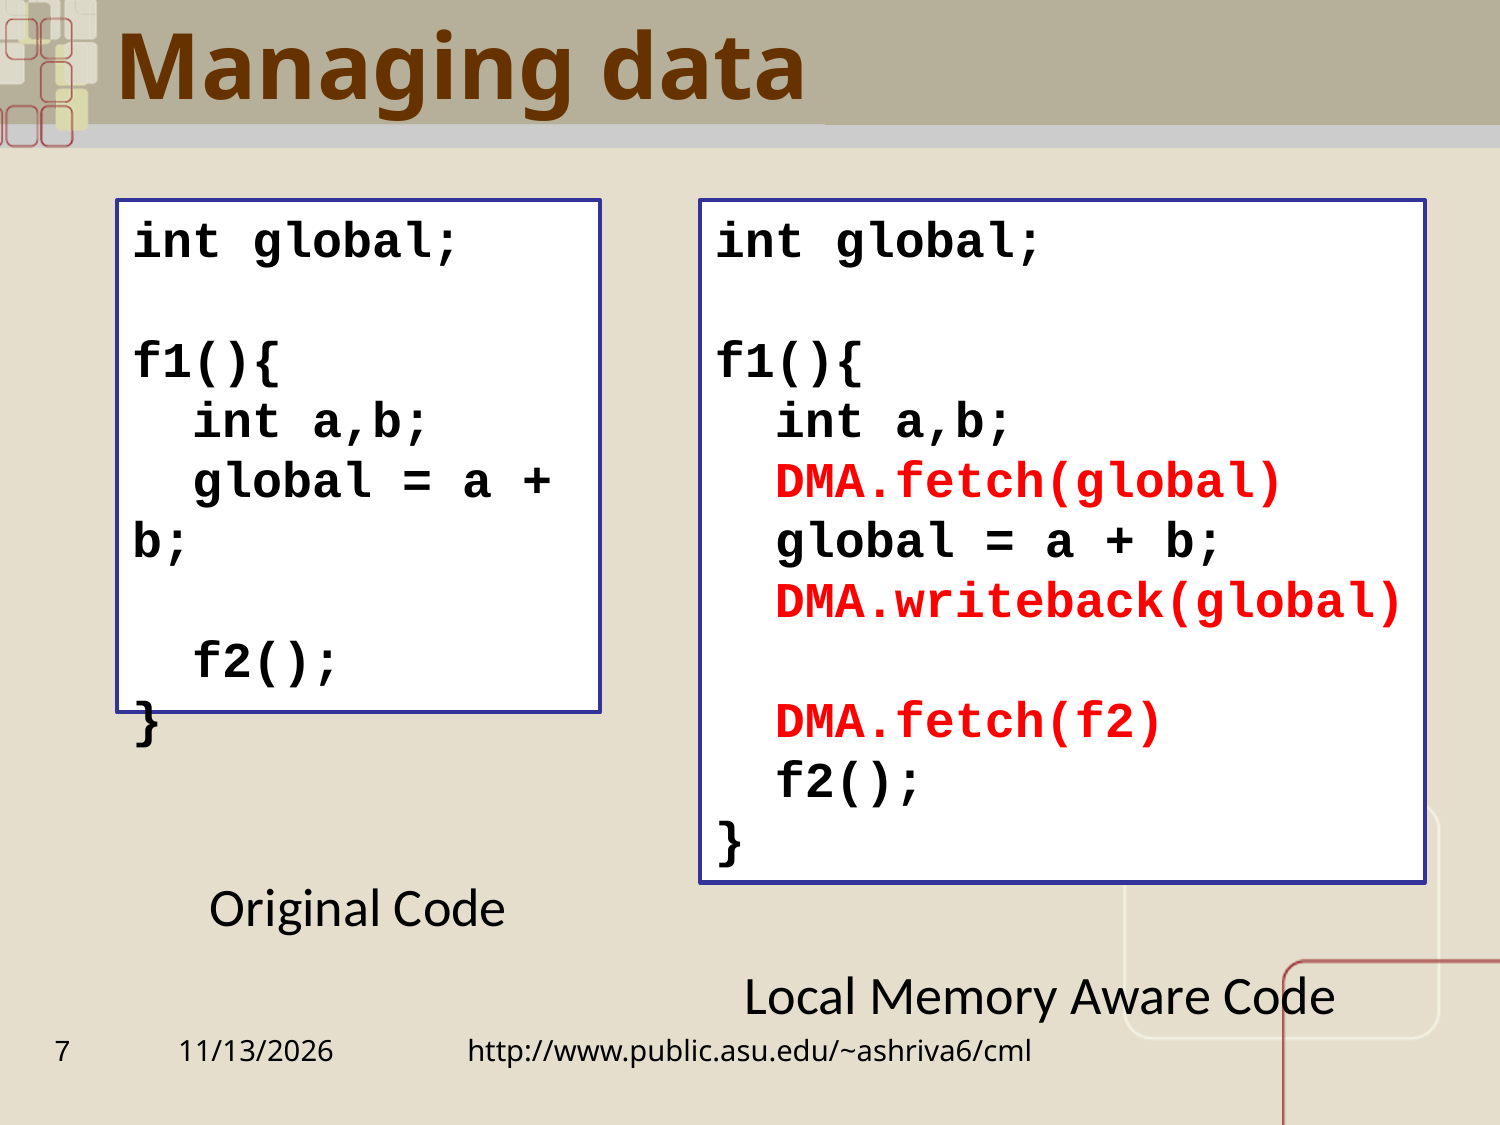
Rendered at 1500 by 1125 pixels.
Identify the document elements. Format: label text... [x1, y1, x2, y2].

text_box Local Memory Aware Code [730, 952, 1393, 1025]
text_box Original Code [102, 865, 615, 939]
text_box int global; f1(){ int a,b; DMA.fetch(global) global = a + b; DMA.writeback(global) DMA.fetch(f2) f2(); } [698, 198, 1427, 885]
footer http://www.public.asu.edu/~ashriva6/cml [399, 1024, 1101, 1101]
text_box int global; f1(){ int a,b; global = a + b; f2(); } [115, 198, 602, 714]
title Managing data [99, 0, 1500, 126]
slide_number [137, 1024, 376, 1101]
slide_number 7 [12, 1025, 113, 1100]
picture [0, 0, 1500, 1125]
